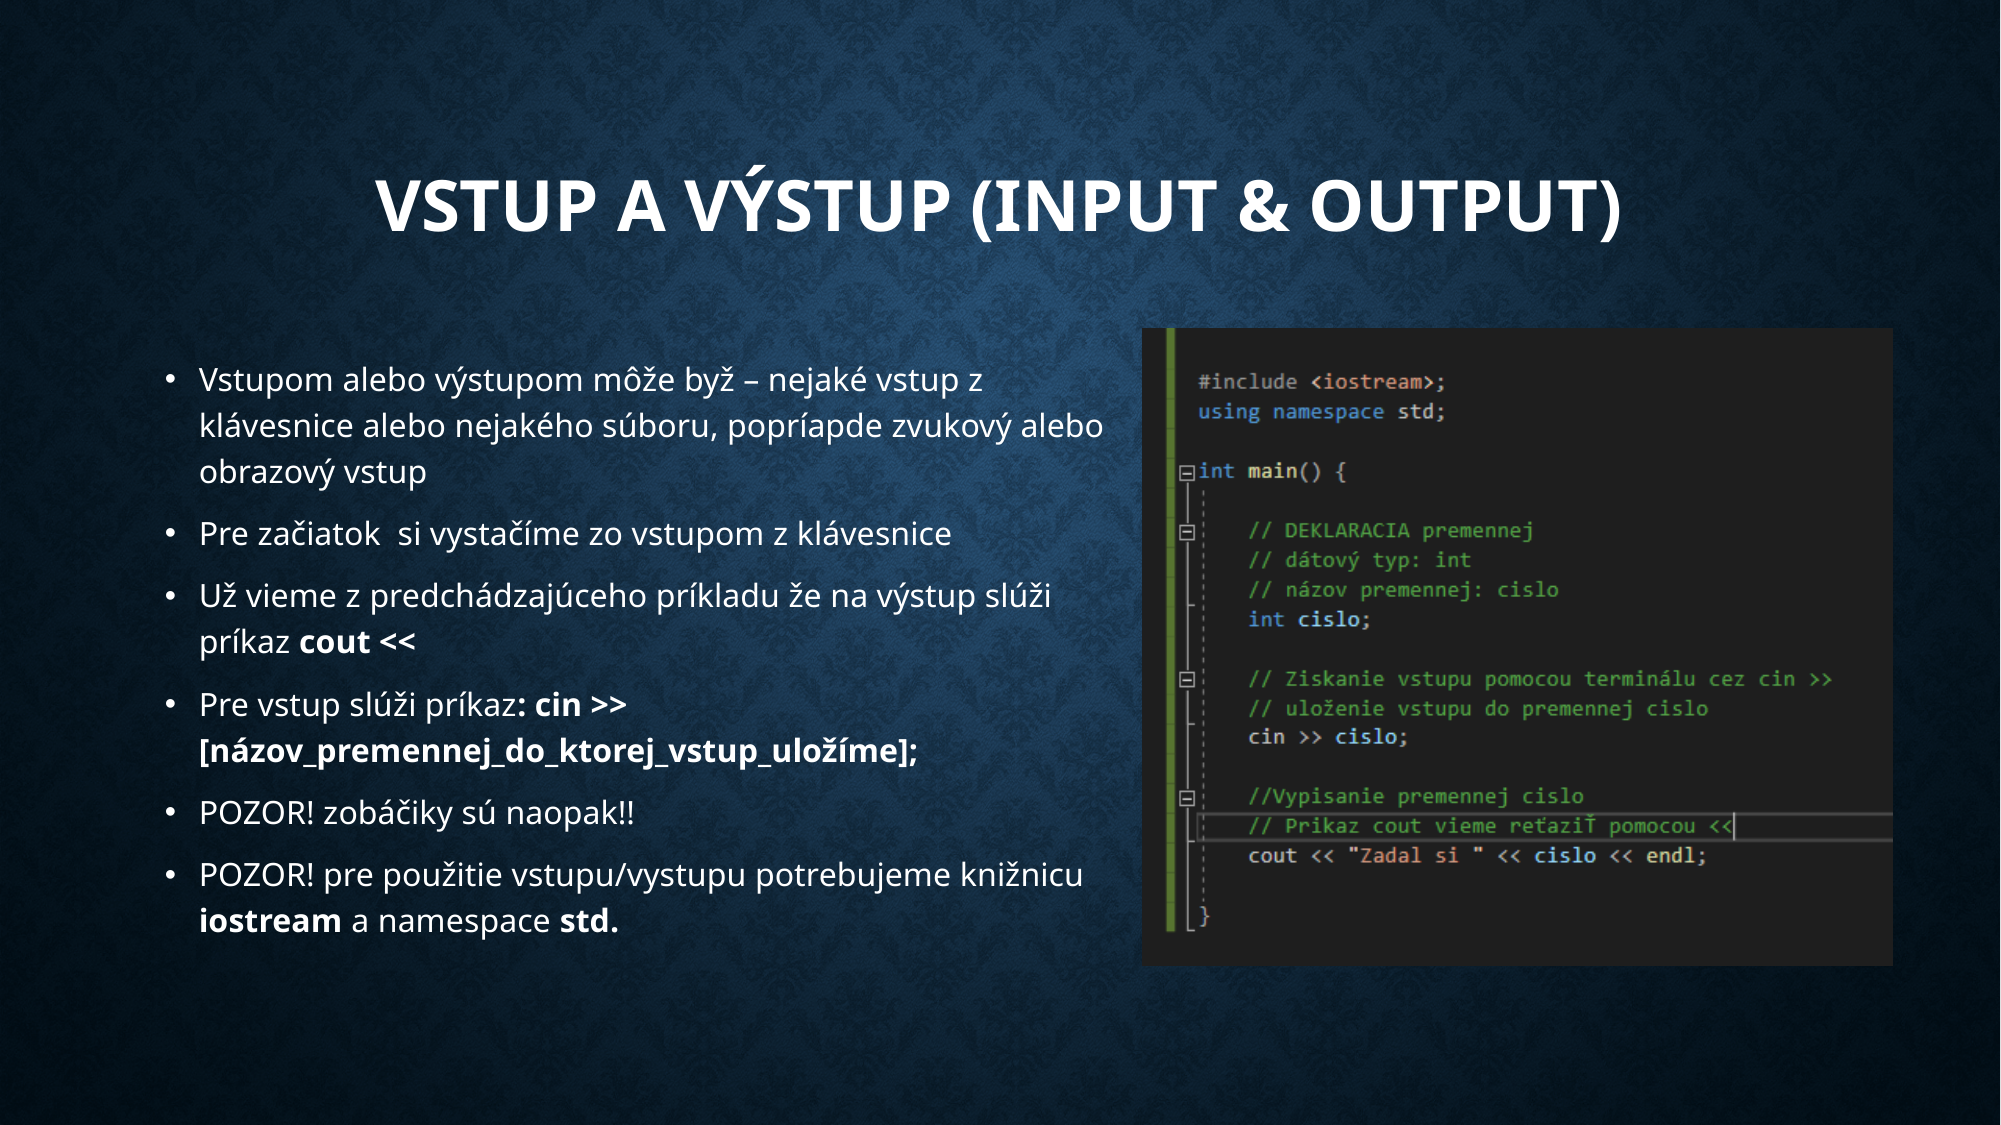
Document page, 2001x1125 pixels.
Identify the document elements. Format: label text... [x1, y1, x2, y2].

list Vstupom alebo výstupom môže byž – nejaké vstup z klávesnice alebo nejakého súboru, popríapde zvukový alebo obrazový vstup Pre začiatok si vystačíme zo vstupom z klávesnice Už vieme z predchádzajúceho príkladu že na výstup slúži príkaz cout << Pre vstup slúži príkaz: cin >> [názov_premennej_do_ktorej_vstup_uložíme]; POZOR! zobáčiky sú naopak!! POZOR! pre použitie vstupu/vystupu potrebujeme knižnicu iostream a namespace std. [149, 343, 1134, 950]
title Vstup a výstup (INPUT & oUTPUT) [149, 99, 1849, 318]
picture [1141, 327, 1893, 967]
